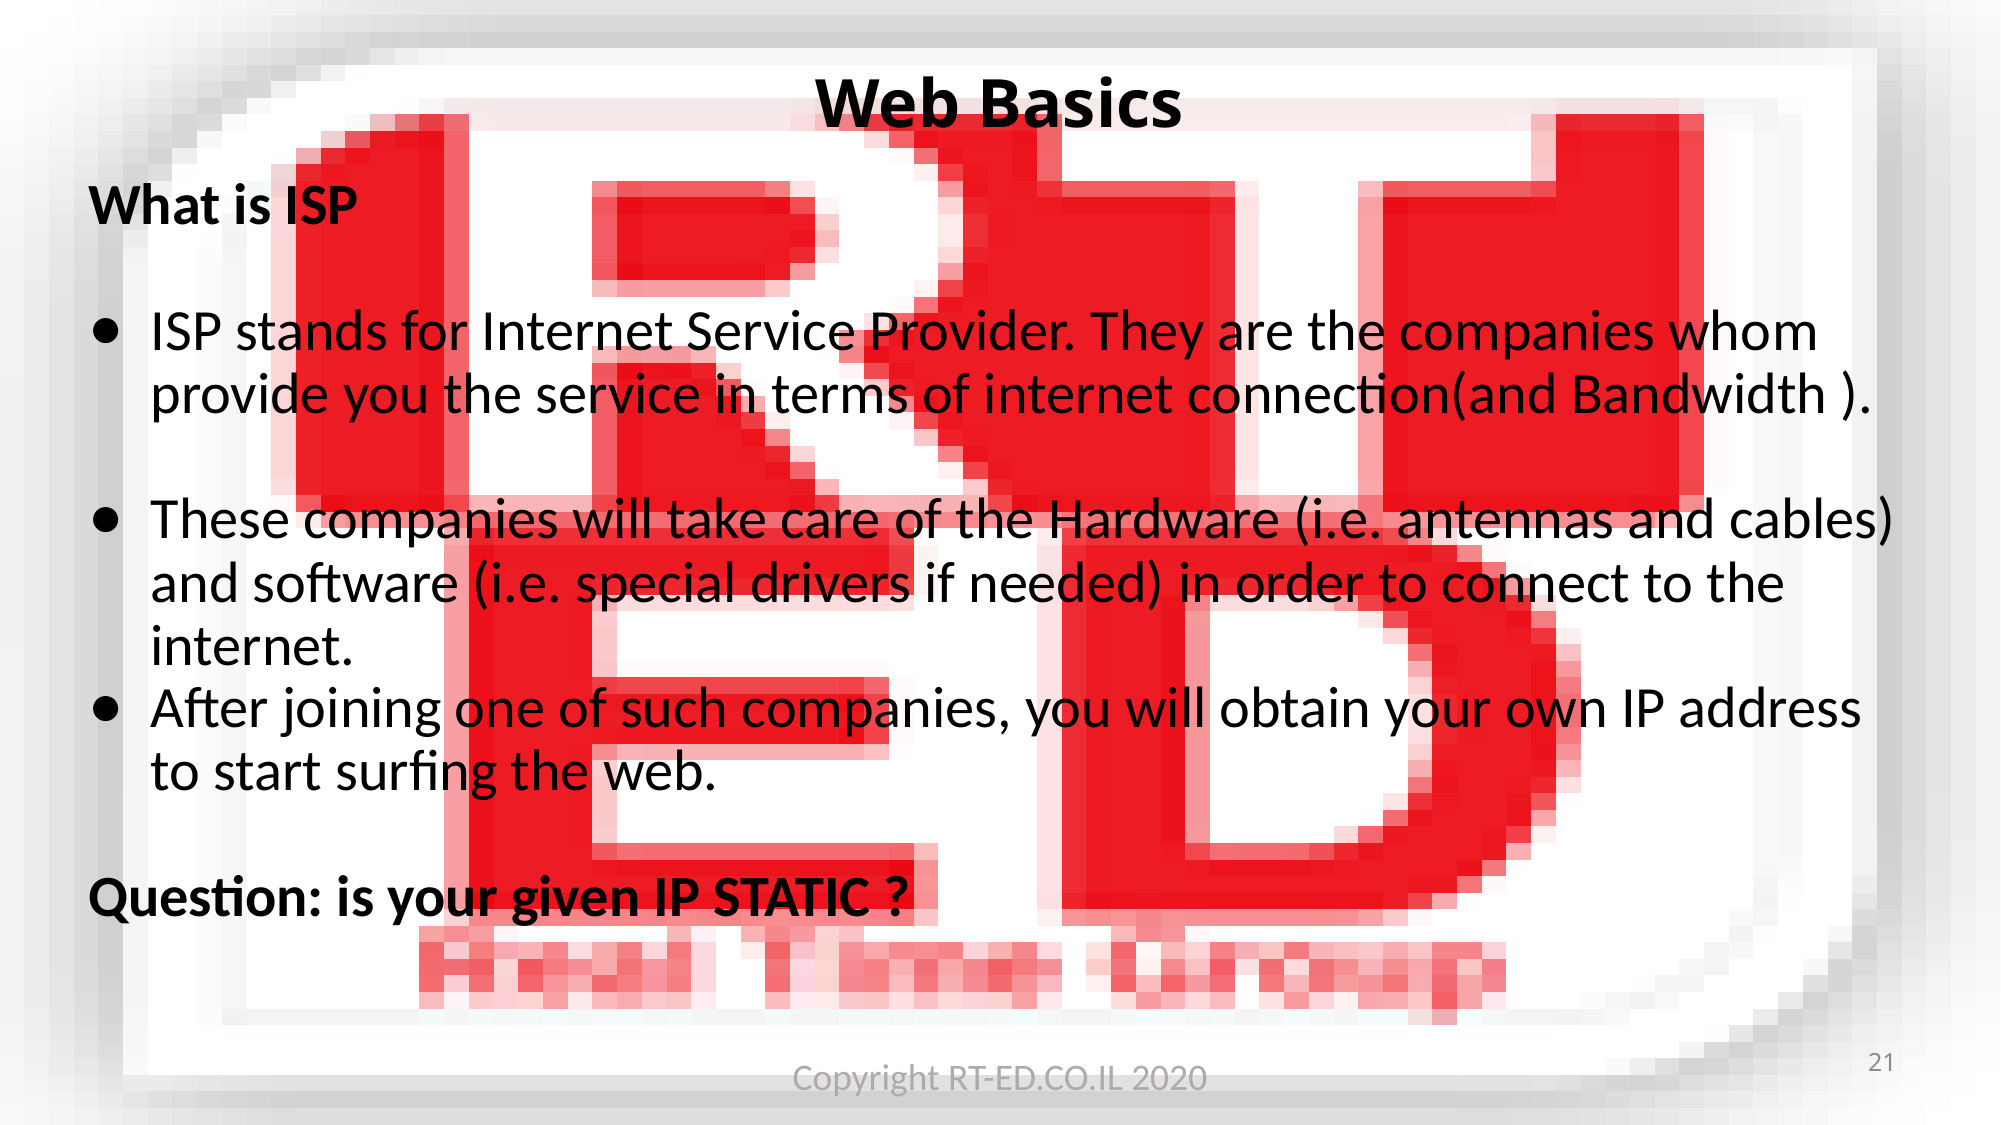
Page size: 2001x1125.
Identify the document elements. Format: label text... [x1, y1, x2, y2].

text_box Copyright RT-ED.CO.IL 2020 [712, 1045, 1288, 1106]
title Web Basics [68, 28, 1932, 153]
list What is ISP ISP stands for Internet Service Provider. They are the companies whom provide you the service in terms of internet connection(and Bandwidth ). These companies will take care of the Hardware (i.e. antennas and cables) and software (i.e. special drivers if needed) in order to connect to the internet. After joining one of such companies, you will obtain your own IP address to start surfing the web. Question: is your given IP STATIC ? [68, 153, 1932, 1077]
slide_number 21 [1853, 1019, 1974, 1106]
picture [0, 0, 2001, 1125]
